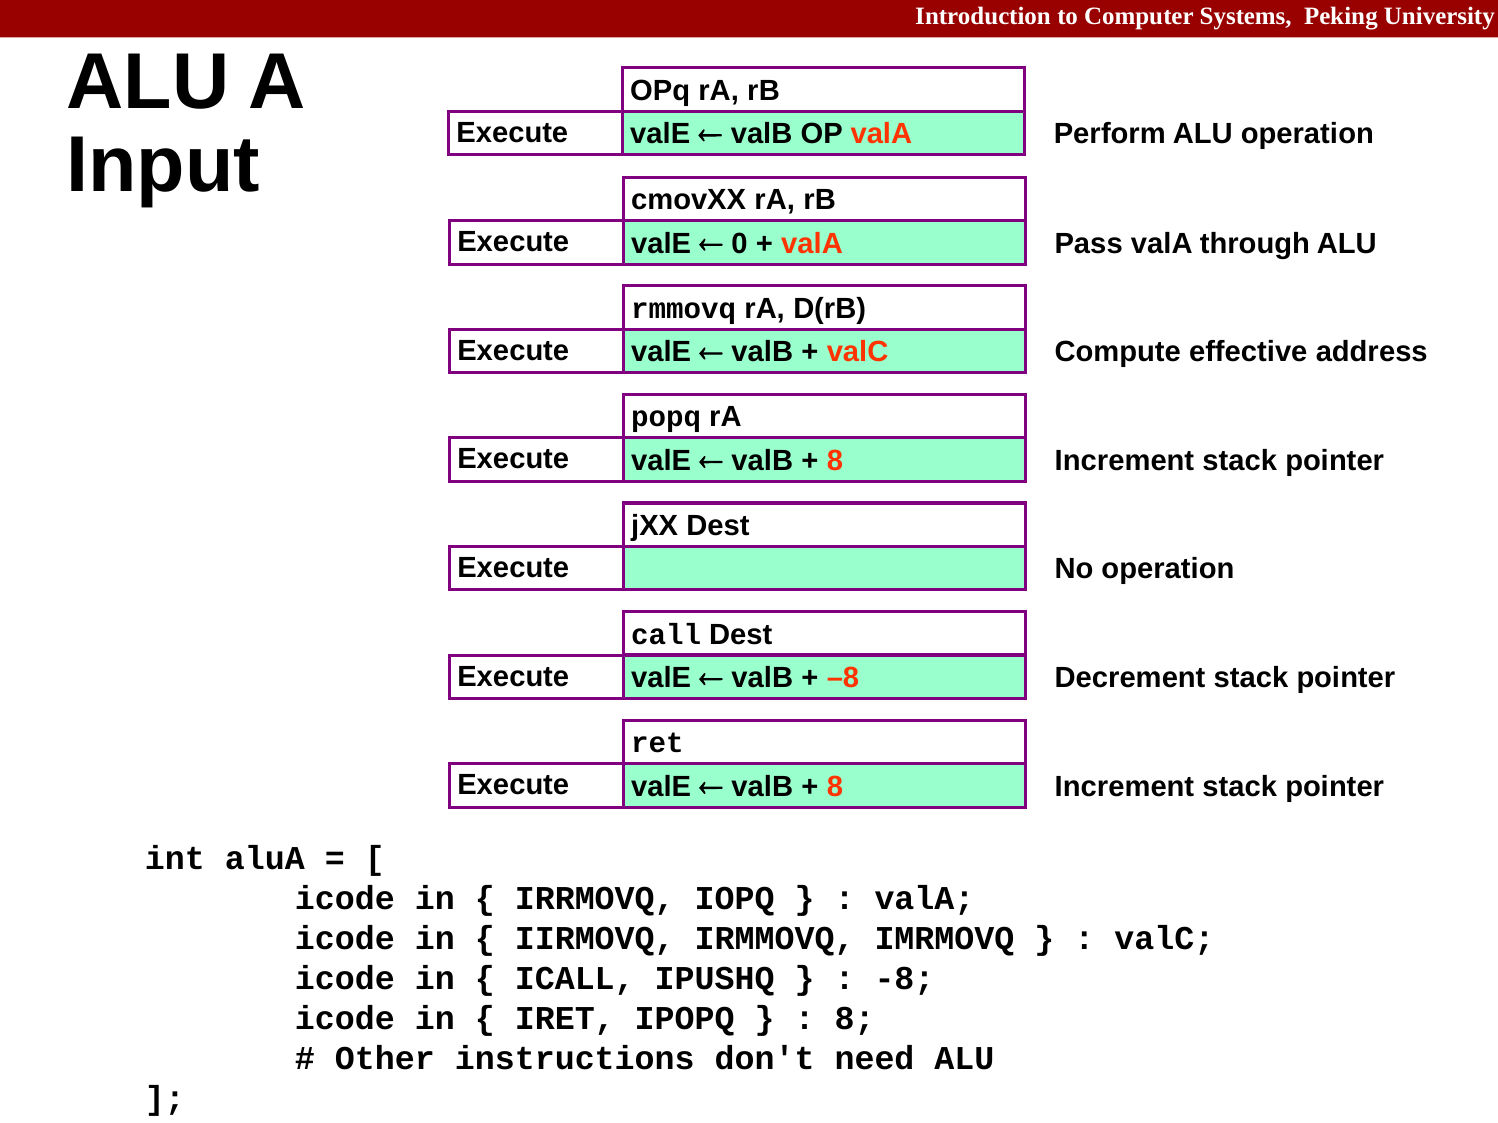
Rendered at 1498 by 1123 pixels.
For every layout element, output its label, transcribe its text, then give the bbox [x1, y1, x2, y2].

title ALU A Input [66, 61, 1495, 190]
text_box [448, 67, 1450, 808]
text_box int aluA = [ icode in { IRRMOVQ, IOPQ } : valA; icode in { IIRMOVQ, IRMMOVQ, IMRMOVQ } : valC; icode in { ICALL, IPUSHQ } : -8; icode in { IRET, IPOPQ } : 8; # Other instructions don't need ALU ]; [137, 829, 1450, 1123]
